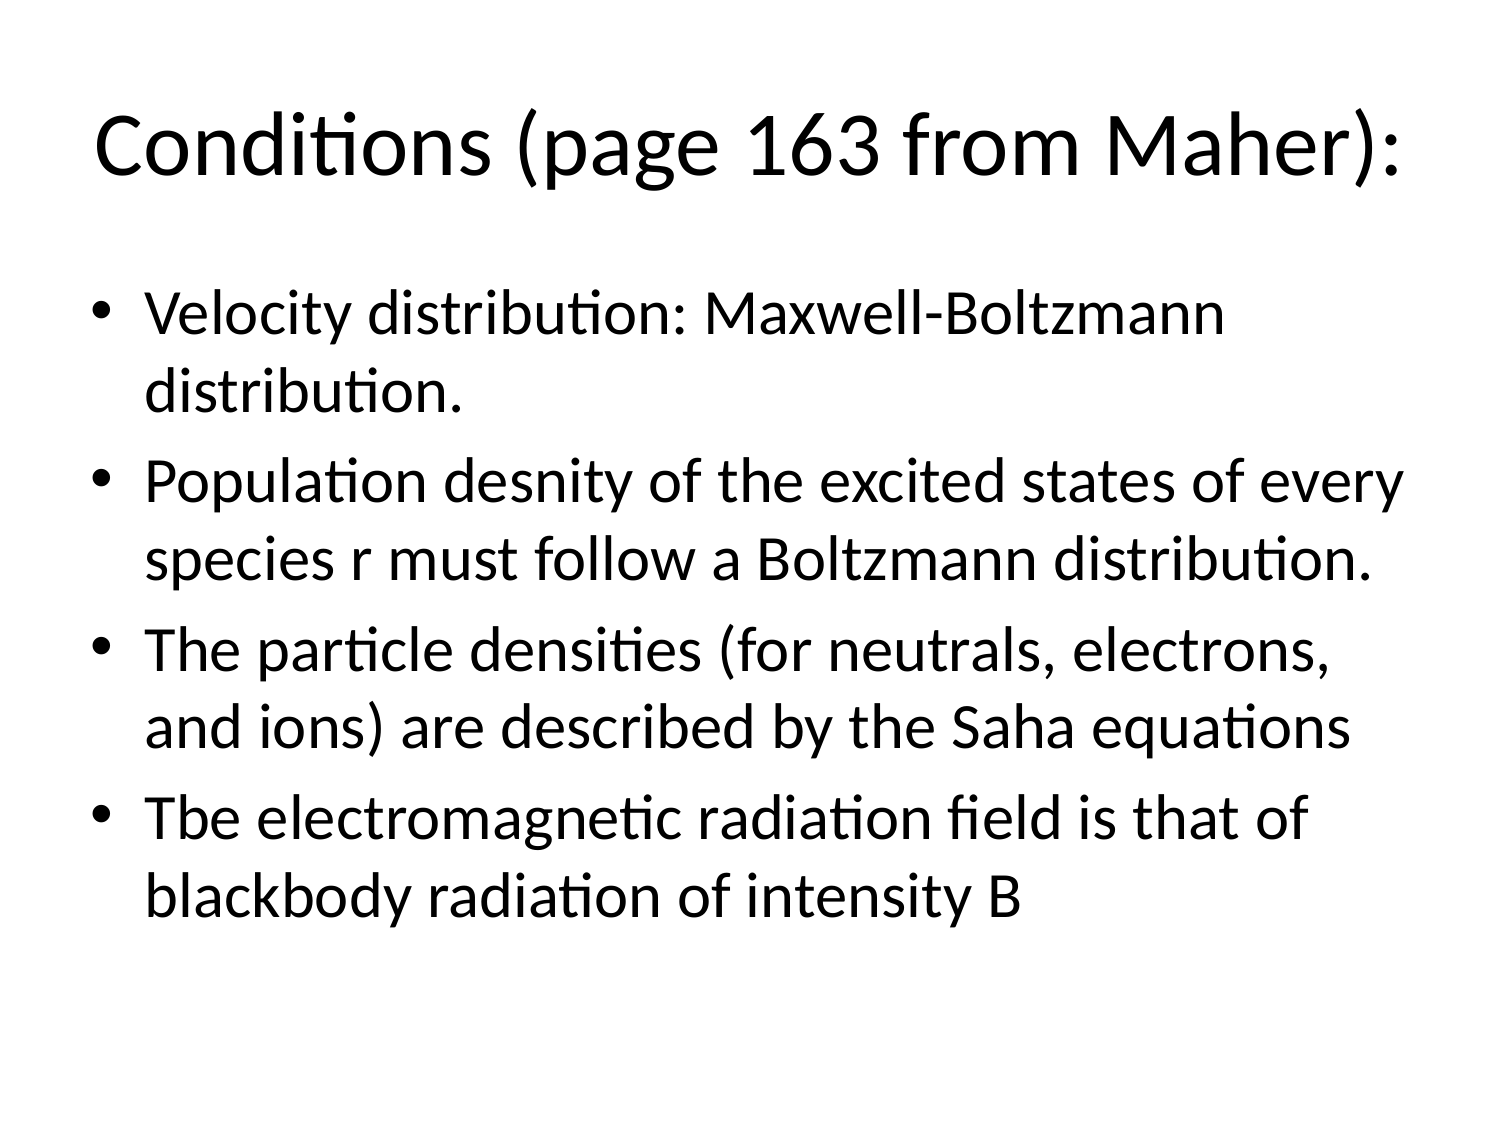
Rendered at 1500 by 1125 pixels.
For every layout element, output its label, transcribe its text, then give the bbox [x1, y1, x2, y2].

title Conditions (page 163 from Maher): [75, 45, 1425, 233]
list Velocity distribution: Maxwell-Boltzmann distribution. Population desnity of the excited states of every species r must follow a Boltzmann distribution. The particle densities (for neutrals, electrons, and ions) are described by the Saha equations Tbe electromagnetic radiation field is that of blackbody radiation of intensity B [75, 262, 1425, 1005]
